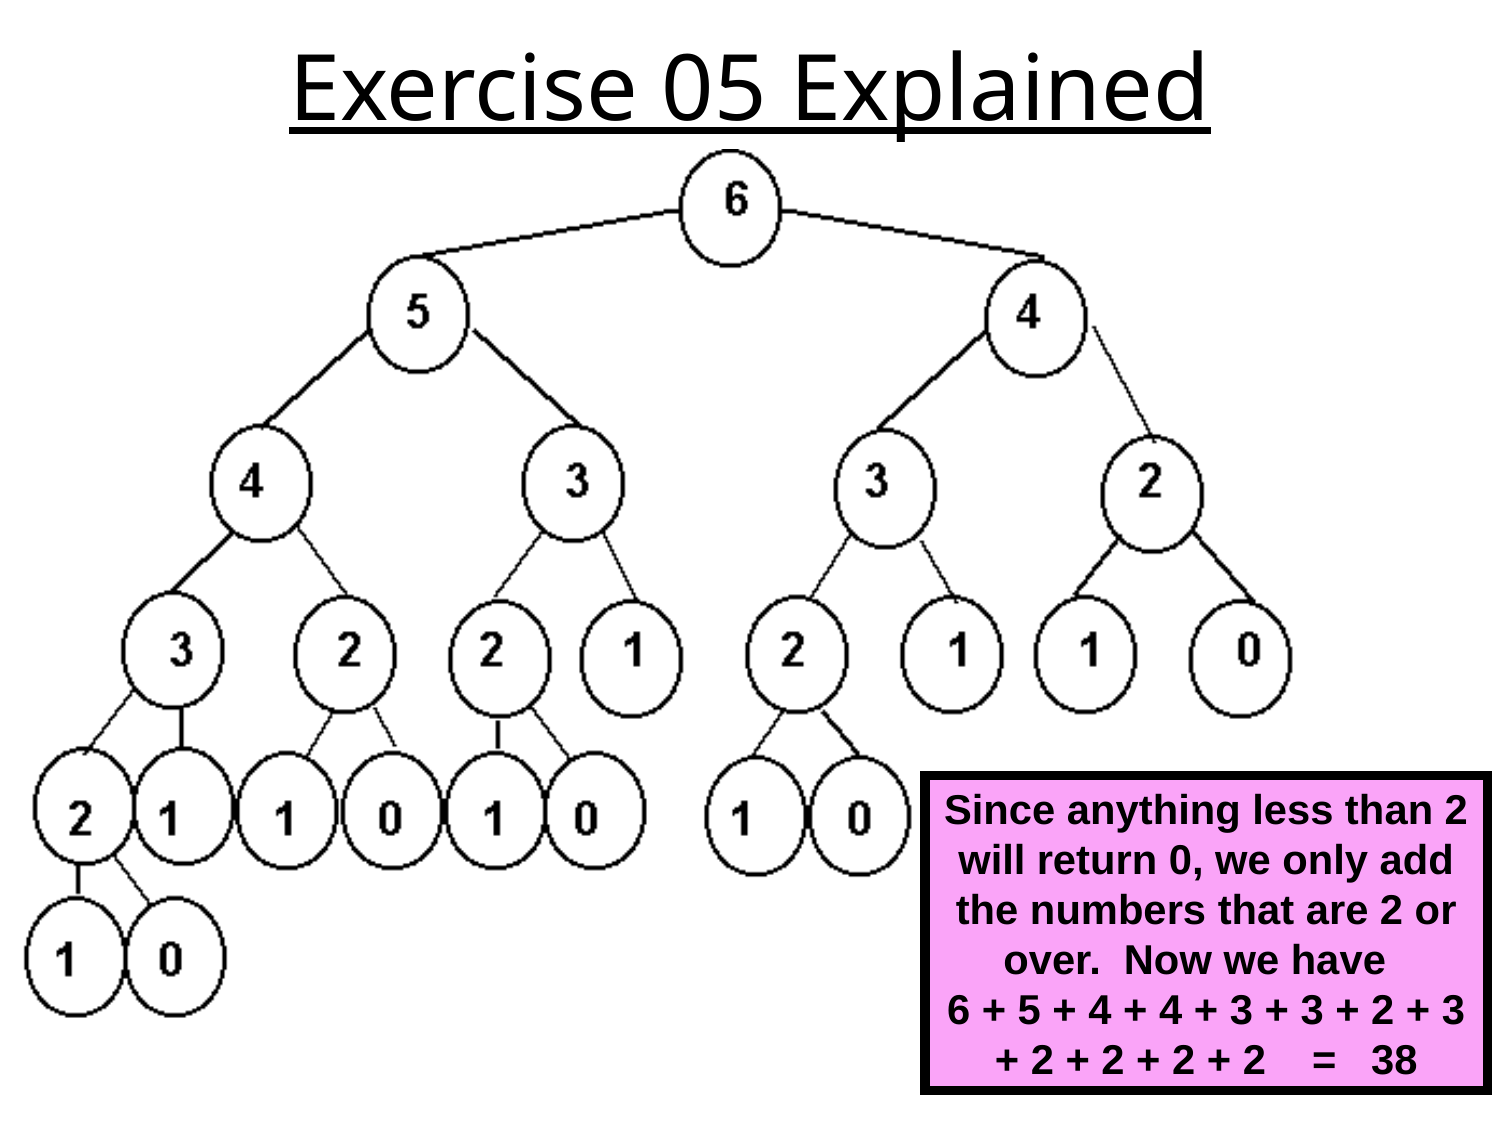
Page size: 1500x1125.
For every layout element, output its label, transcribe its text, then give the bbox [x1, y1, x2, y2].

text_box Since anything less than 2 will return 0, we only add the numbers that are 2 or over. Now we have 6 + 5 + 4 + 4 + 3 + 3 + 2 + 3 + 2 + 2 + 2 + 2 = 38 [924, 775, 1488, 1091]
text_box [12, 149, 1326, 1031]
title Exercise 05 Explained [75, 45, 1425, 233]
